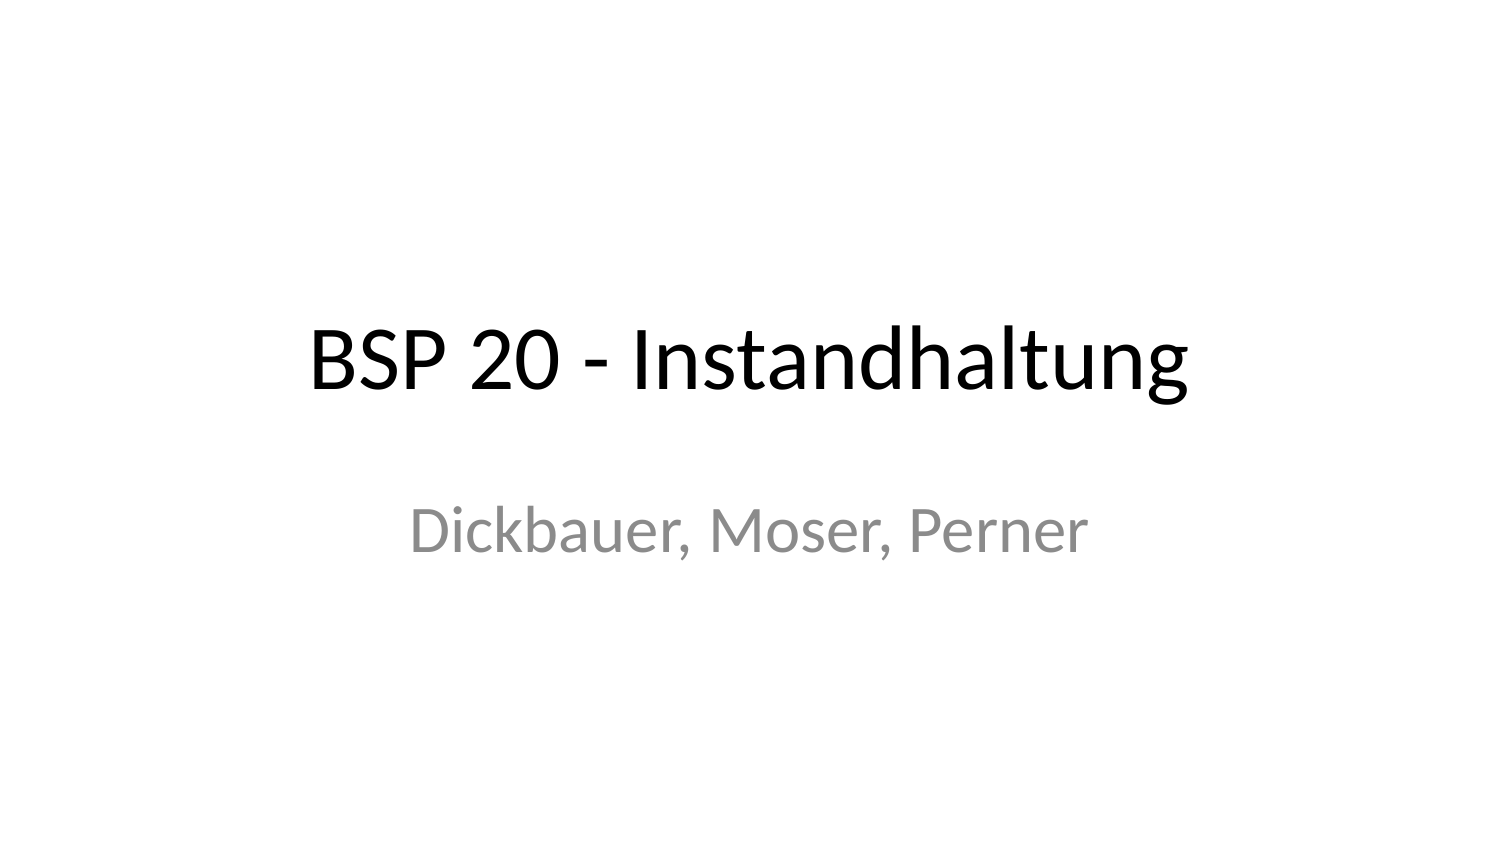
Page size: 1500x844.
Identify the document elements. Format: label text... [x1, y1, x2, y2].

subtitle Dickbauer, Moser, Perner [225, 478, 1275, 694]
title BSP 20 - Instandhaltung [112, 262, 1388, 443]
